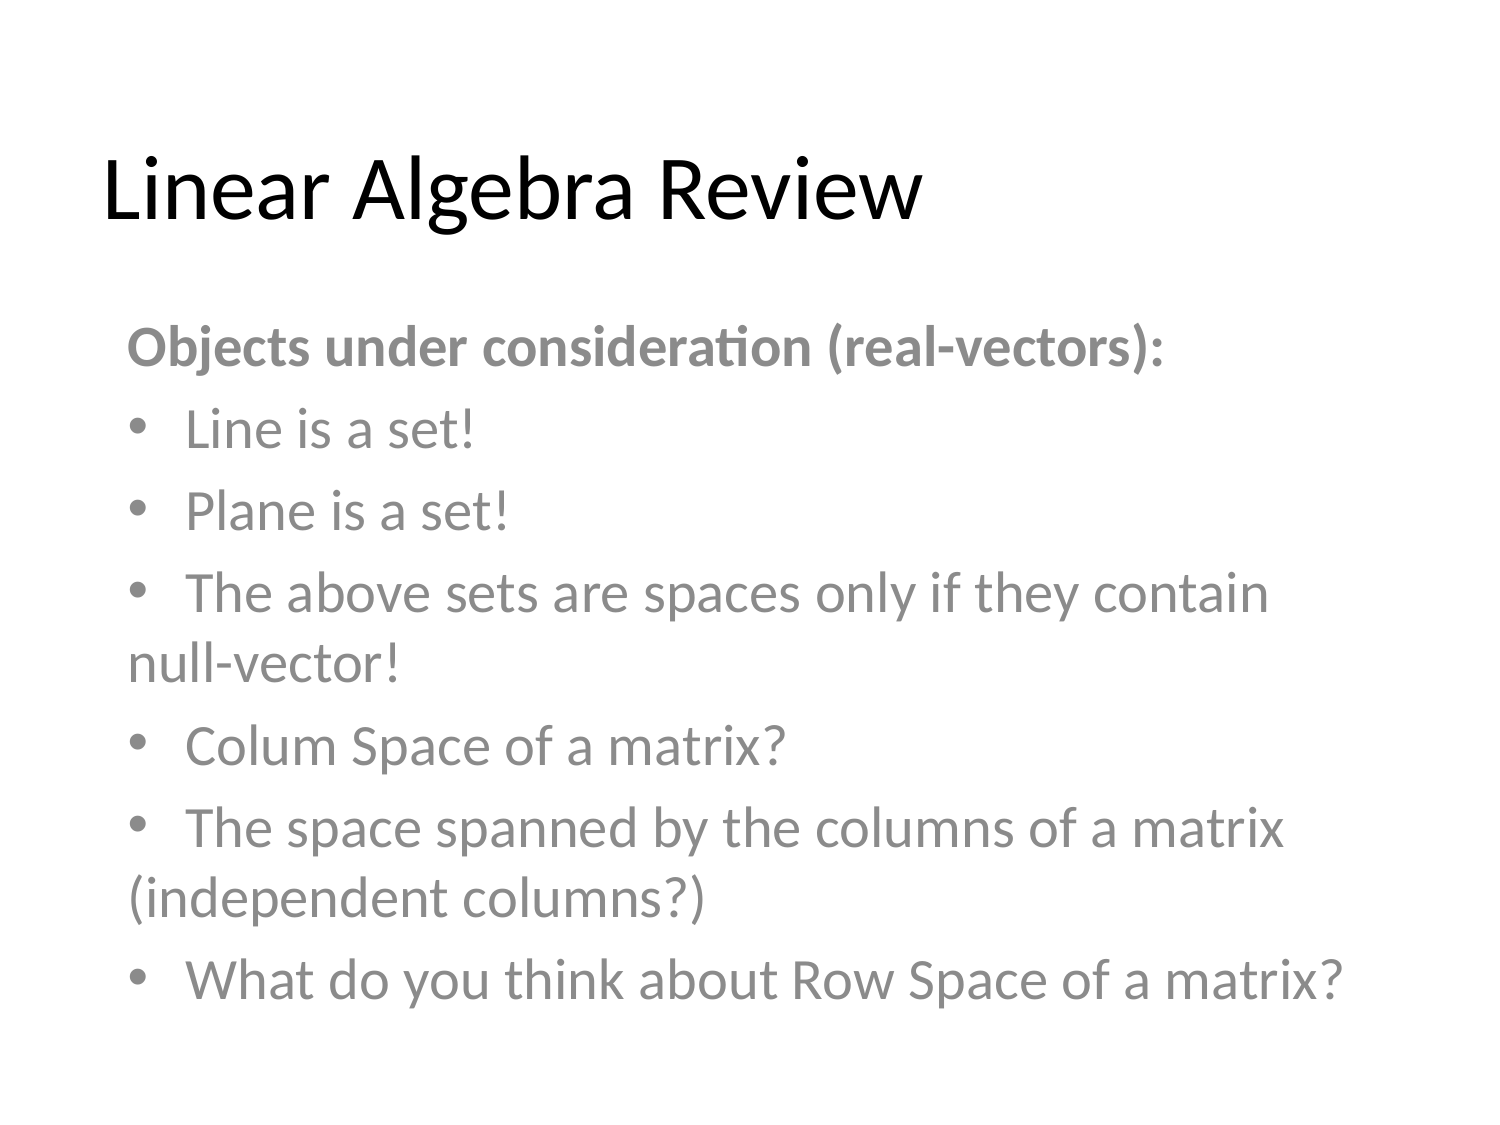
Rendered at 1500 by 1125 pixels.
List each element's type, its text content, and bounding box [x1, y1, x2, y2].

subtitle Objects under consideration (real-vectors): Line is a set! Plane is a set! The above sets are spaces only if they contain null-vector! Colum Space of a matrix? The space spanned by the columns of a matrix (independent columns?) What do you think about Row Space of a matrix? [112, 299, 1388, 1025]
title Linear Algebra Review [87, 62, 1363, 304]
